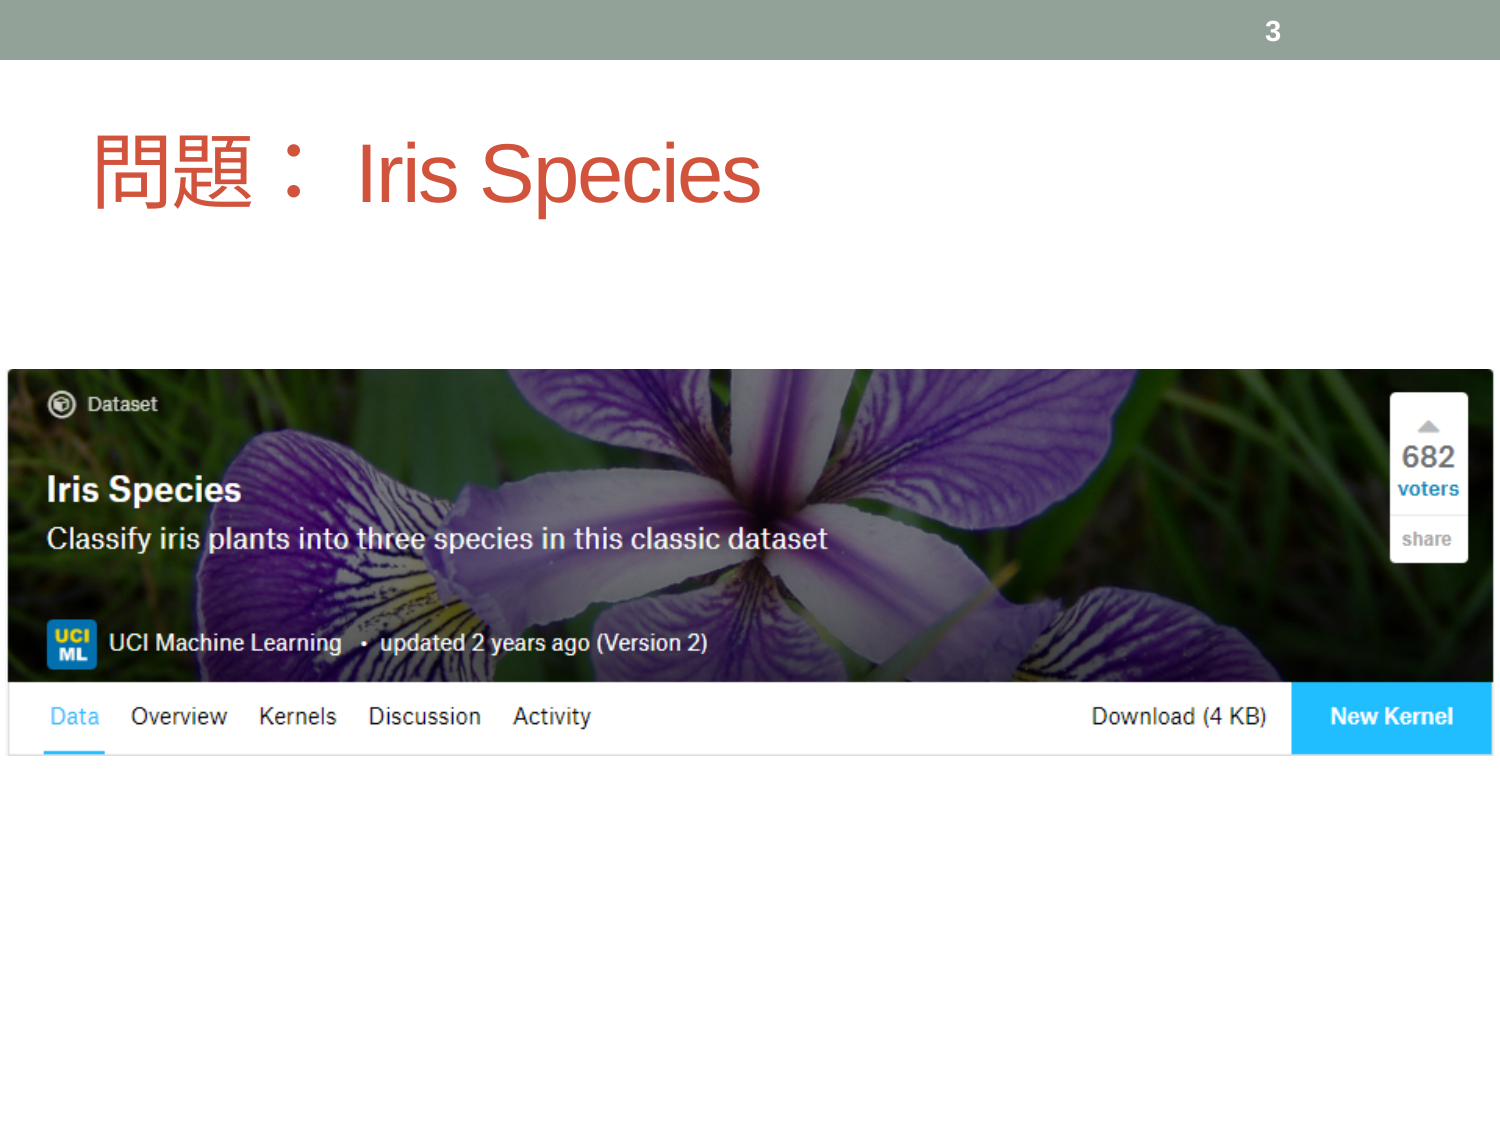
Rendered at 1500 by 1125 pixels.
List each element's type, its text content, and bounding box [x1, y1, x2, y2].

slide_number 3 [1250, 3, 1425, 57]
picture [5, 369, 1495, 756]
title 問題：Iris Species [75, 87, 1425, 250]
